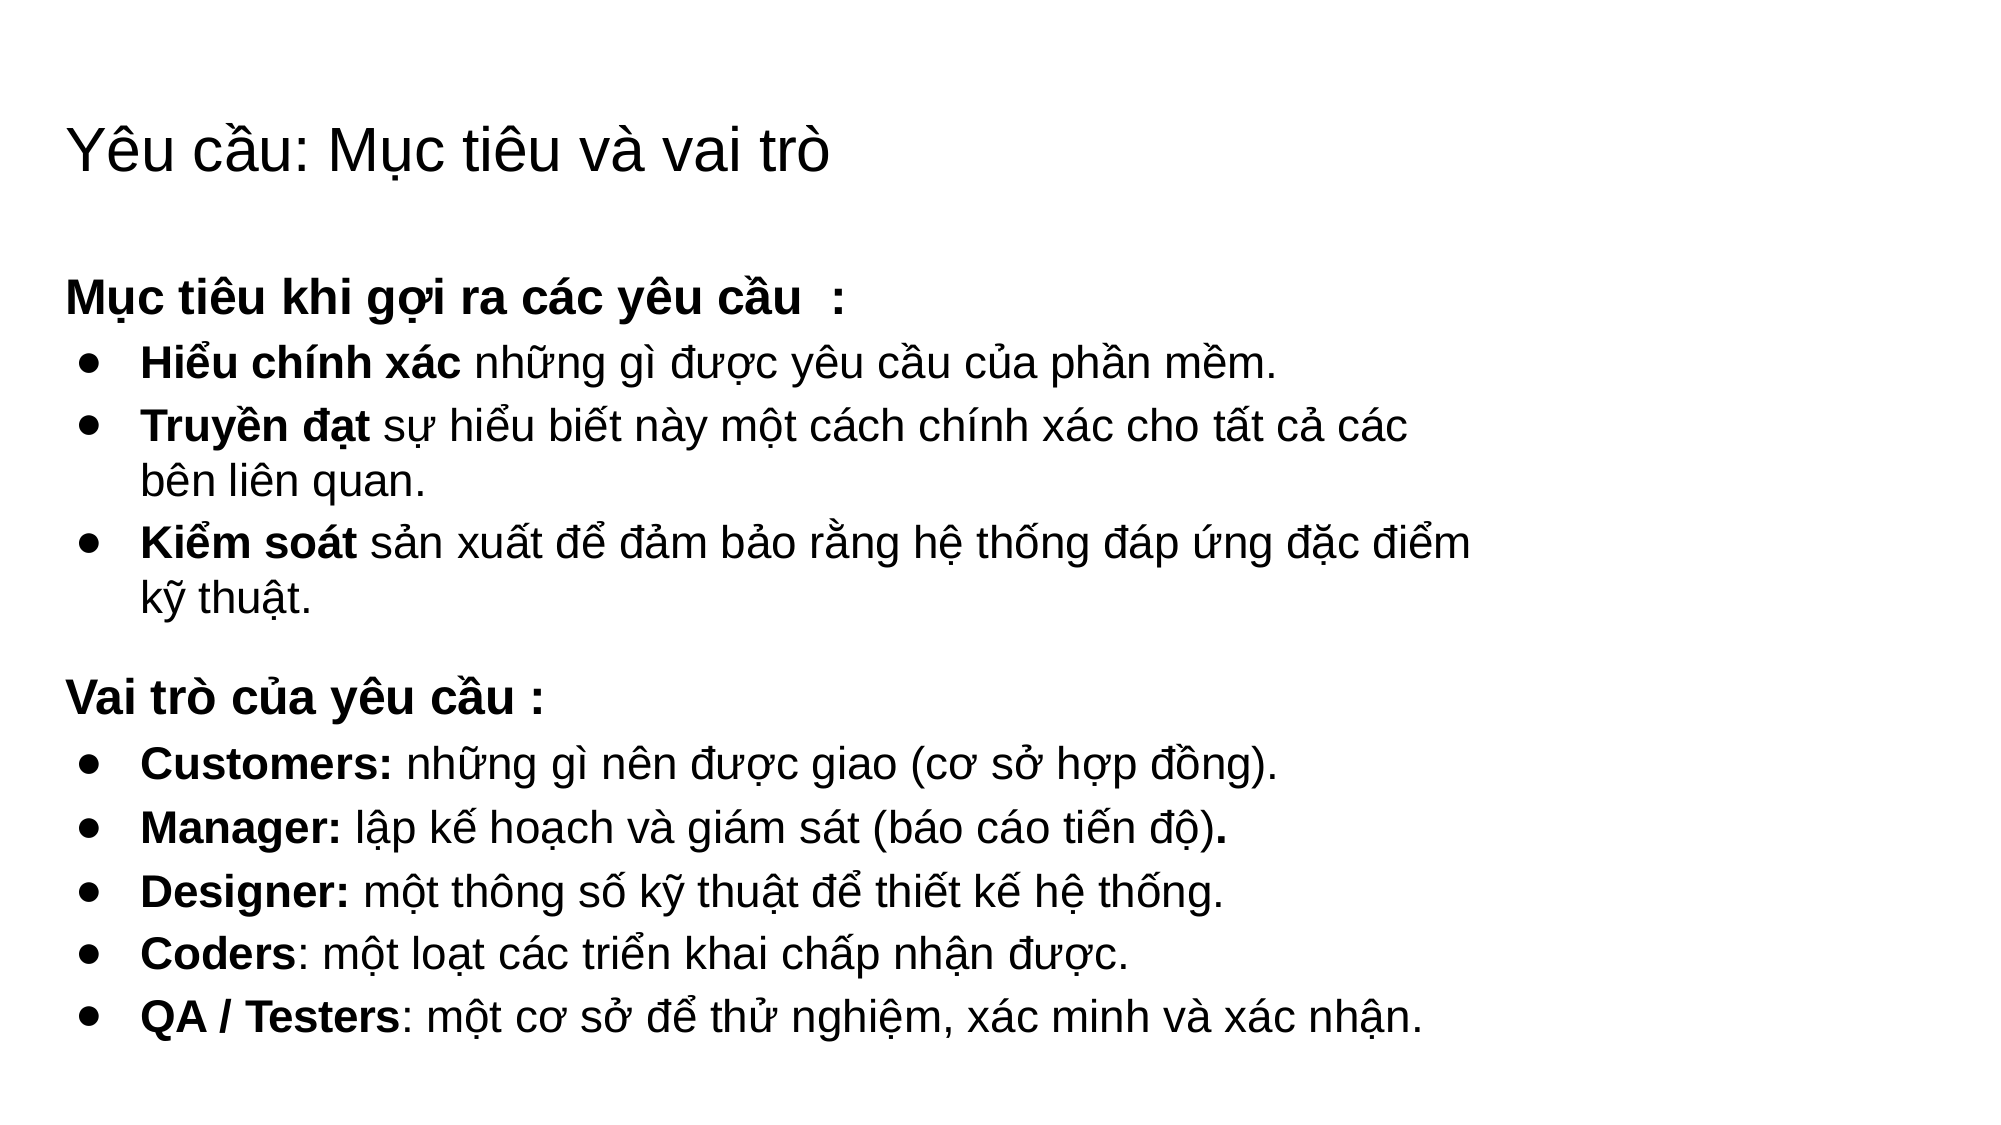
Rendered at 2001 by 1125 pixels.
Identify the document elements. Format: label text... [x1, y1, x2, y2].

title Yêu cầu: Mục tiêu và vai trò [63, 106, 928, 252]
text_box Mục tiêu khi gợi ra các yêu cầu : Hiểu chính xác những gì được yêu cầu của phần mềm. Truyền đạt sự hiểu biết này một cách chính xác cho tất cả các bên liên quan. Kiểm soát sản xuất để đảm bảo rằng hệ thống đáp ứng đặc điểm kỹ thuật. Vai trò của yêu cầu : Customers: những gì nên được giao (cơ sở hợp đồng). Manager: lập kế hoạch và giám sát (báo cáo tiến độ). Designer: một thông số kỹ thuật để thiết kế hệ thống. Coders: một loạt các triển khai chấp nhận được. QA / Testers: một cơ sở để thử nghiệm, xác minh và xác nhận. [63, 252, 1479, 1042]
